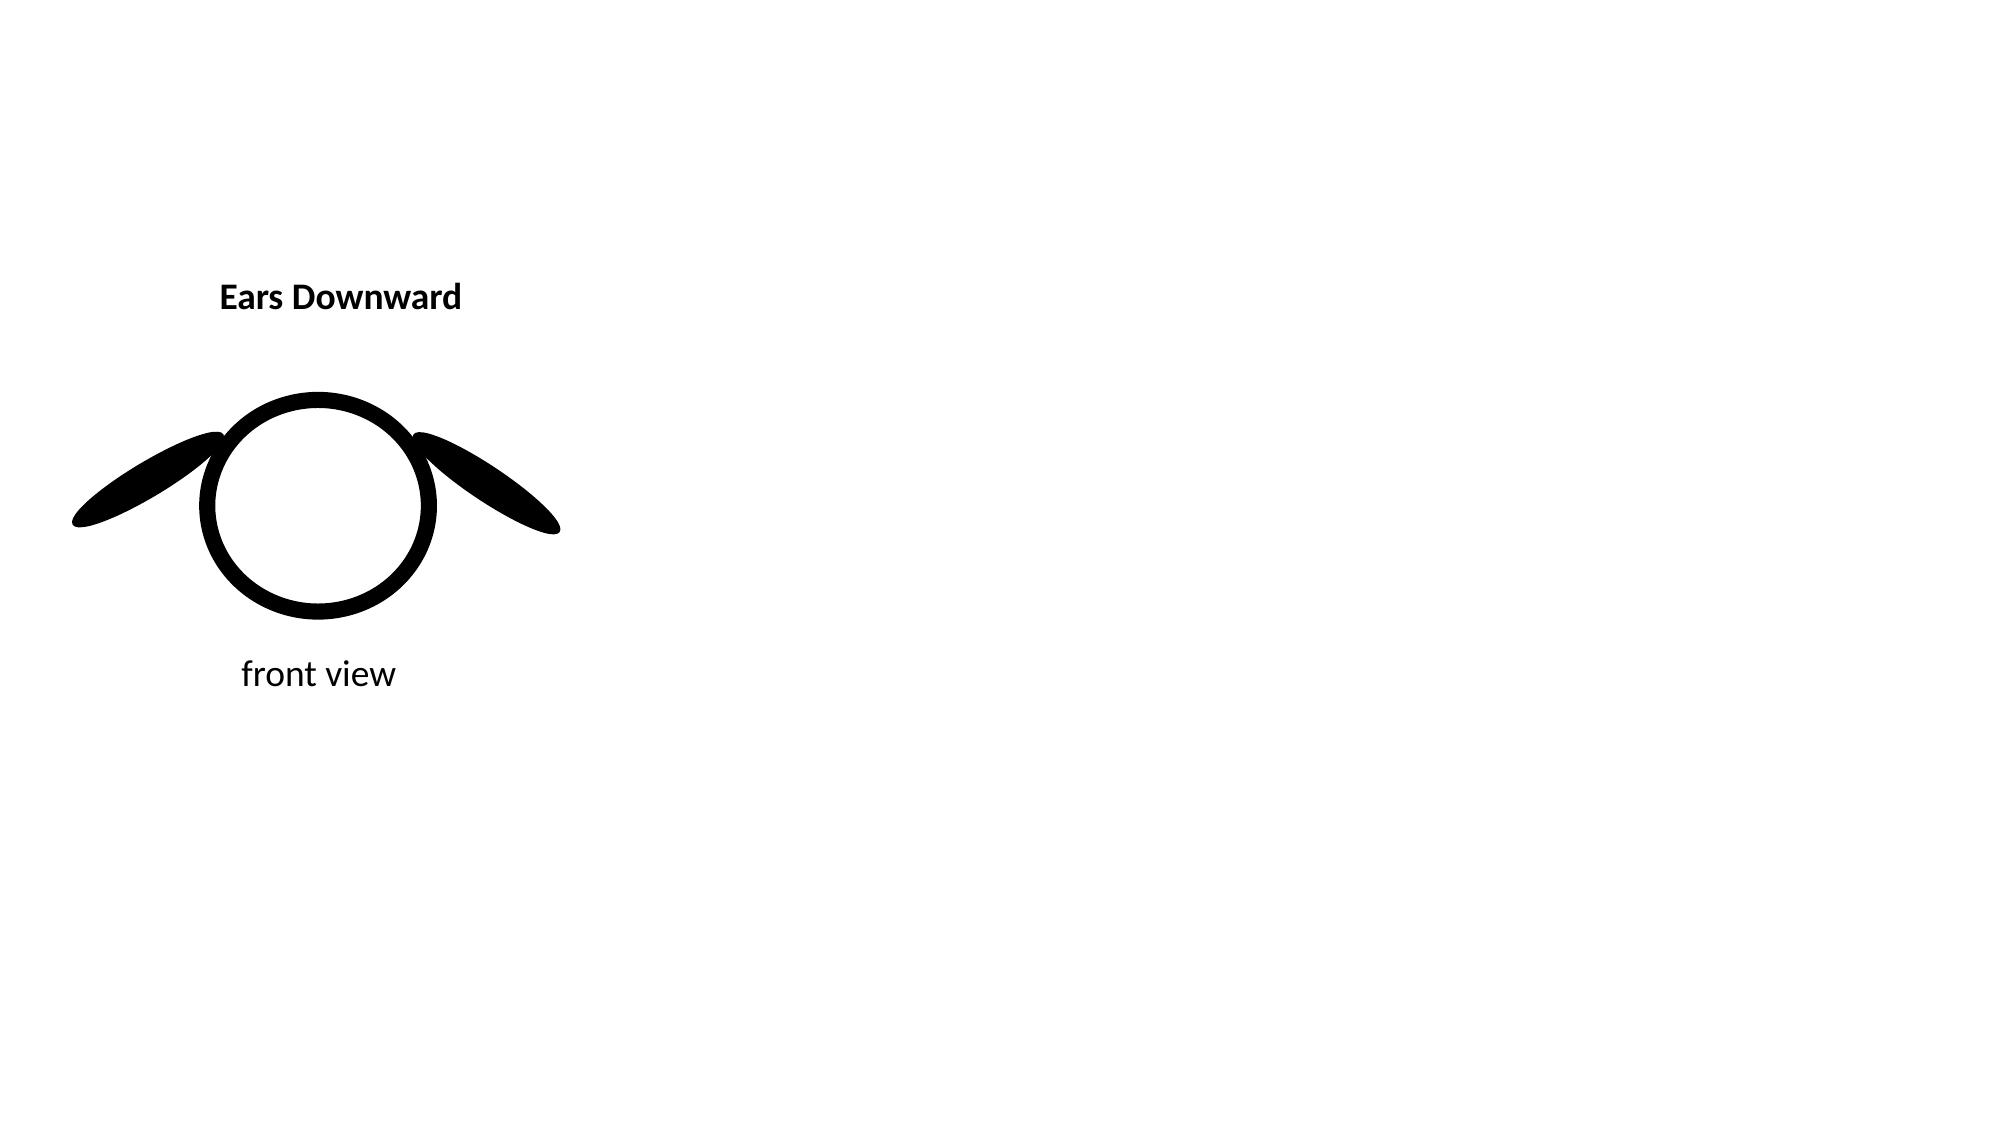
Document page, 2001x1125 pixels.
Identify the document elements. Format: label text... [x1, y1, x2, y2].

text_box front view [226, 641, 453, 702]
text_box [72, 431, 225, 528]
text_box Ears Downward [204, 264, 493, 325]
text_box [412, 432, 561, 535]
text_box [206, 398, 430, 613]
